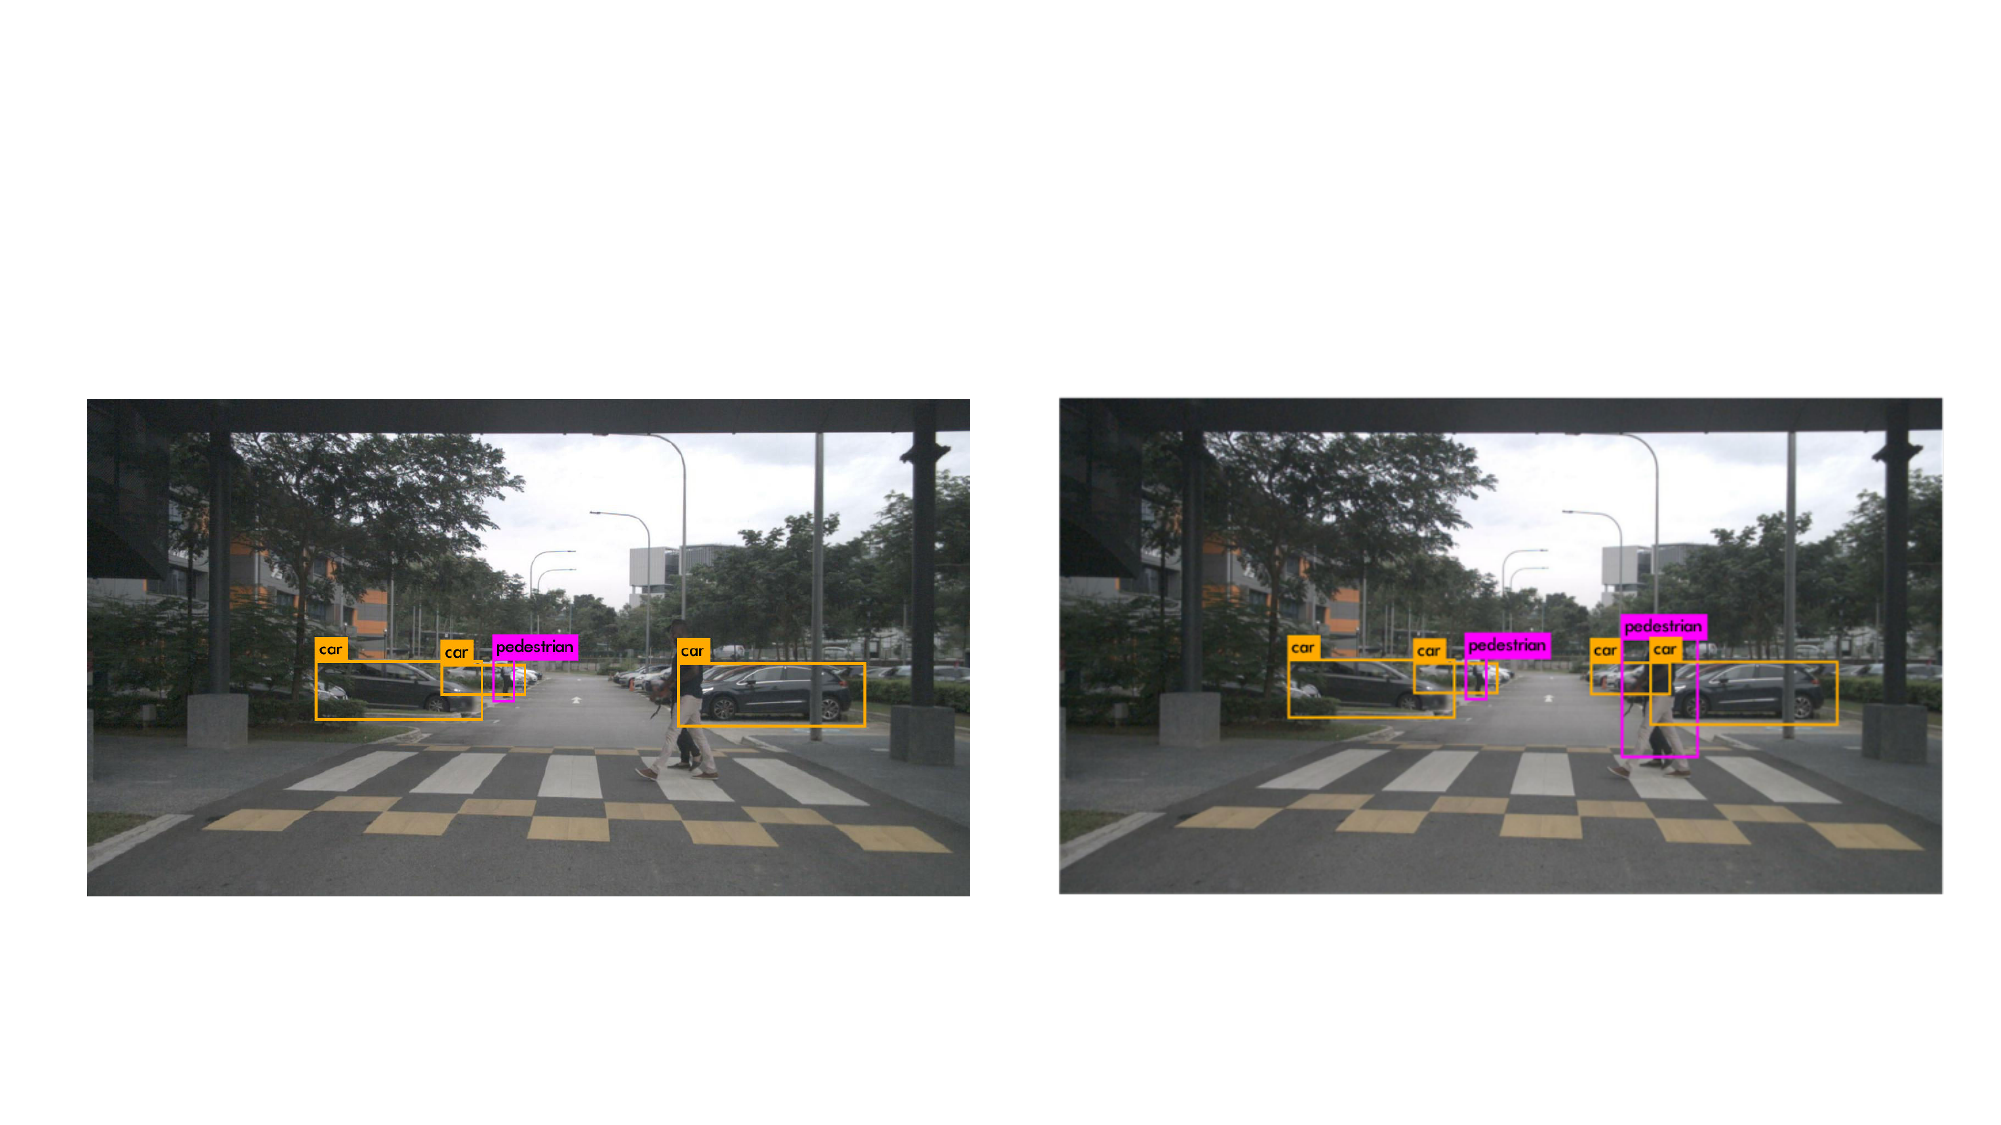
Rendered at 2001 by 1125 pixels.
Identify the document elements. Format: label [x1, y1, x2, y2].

list [51, 389, 976, 918]
picture [1024, 389, 1949, 916]
